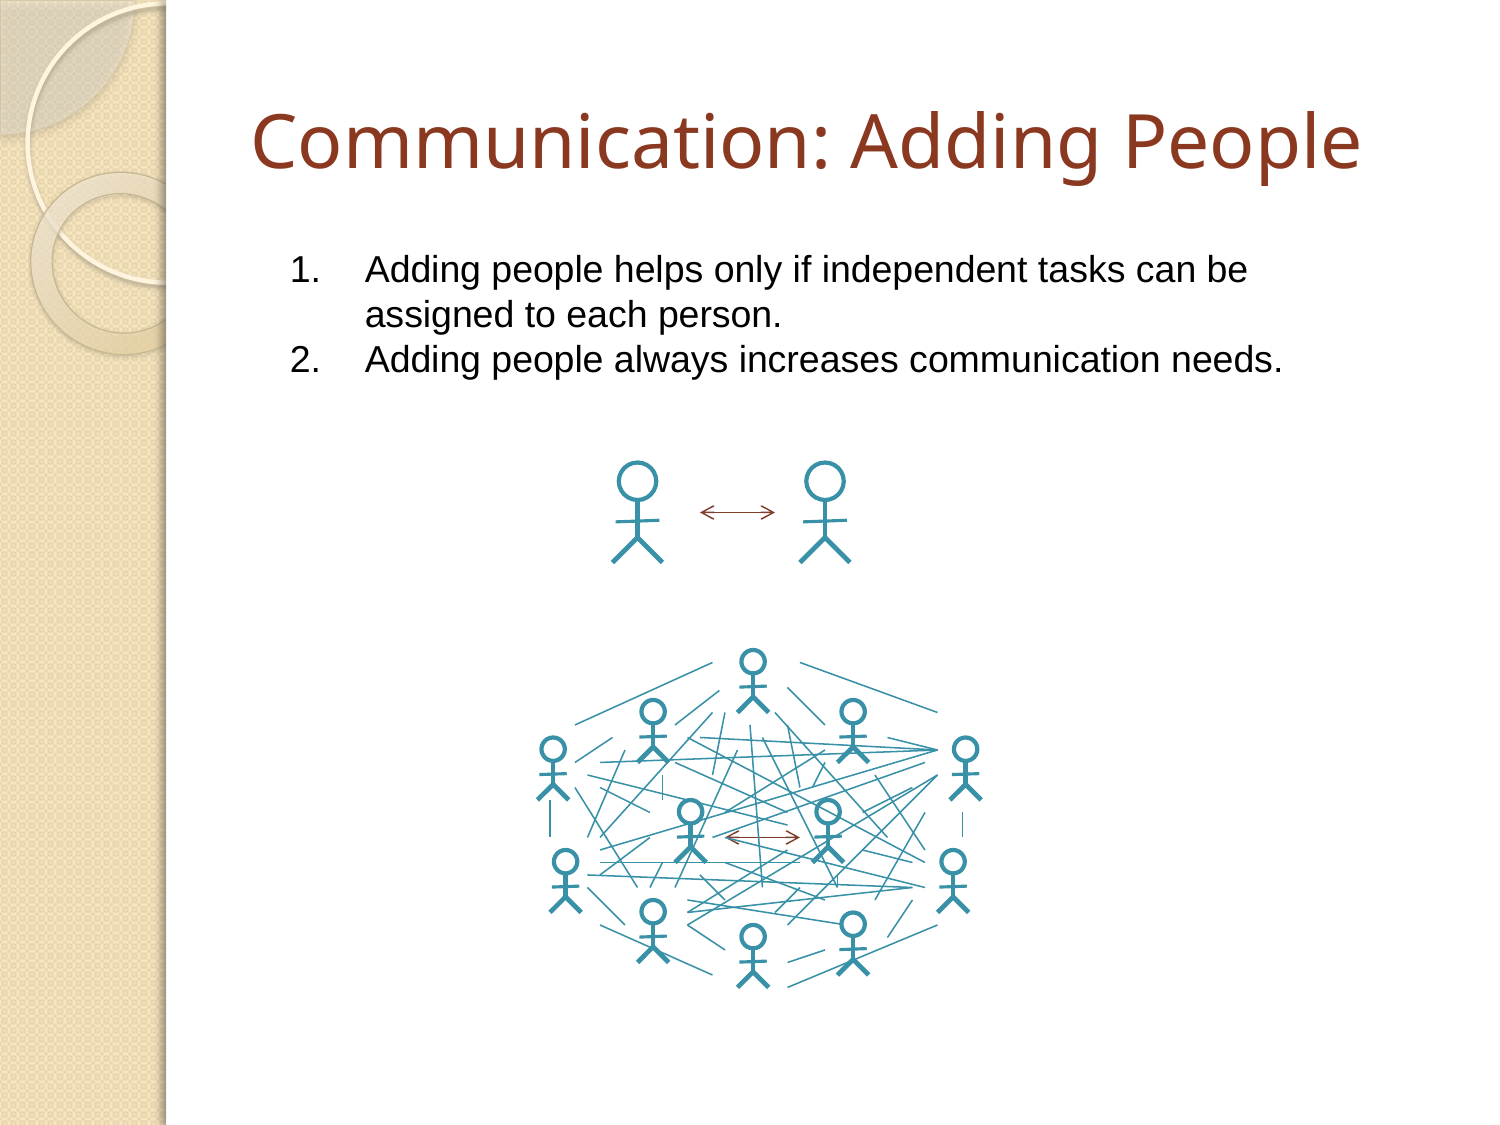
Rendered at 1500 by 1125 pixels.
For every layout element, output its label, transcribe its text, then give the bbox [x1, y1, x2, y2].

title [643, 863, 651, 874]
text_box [949, 737, 982, 801]
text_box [587, 774, 592, 826]
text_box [737, 649, 769, 713]
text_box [687, 737, 695, 745]
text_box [699, 737, 938, 746]
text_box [599, 712, 713, 745]
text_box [574, 662, 713, 726]
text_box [687, 774, 783, 926]
text_box [580, 787, 638, 861]
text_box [946, 849, 969, 913]
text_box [737, 937, 769, 988]
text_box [720, 937, 726, 951]
text_box [591, 870, 638, 874]
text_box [574, 787, 599, 888]
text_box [799, 462, 851, 563]
title Communication: Adding People [235, 45, 1466, 233]
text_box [549, 849, 580, 913]
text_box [599, 924, 713, 976]
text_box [799, 662, 938, 713]
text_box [612, 462, 663, 563]
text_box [774, 712, 888, 732]
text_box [716, 712, 726, 732]
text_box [587, 749, 591, 772]
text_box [787, 935, 938, 988]
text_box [787, 687, 792, 709]
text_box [599, 749, 938, 851]
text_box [749, 724, 763, 732]
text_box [787, 774, 938, 926]
text_box [674, 863, 681, 874]
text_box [574, 737, 592, 763]
text_box Adding people helps only if independent tasks can be assigned to each person. Adding people always increases communication needs. [274, 237, 1325, 388]
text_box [587, 874, 680, 888]
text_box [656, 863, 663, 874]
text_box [637, 899, 669, 921]
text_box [537, 737, 569, 801]
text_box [587, 900, 626, 926]
